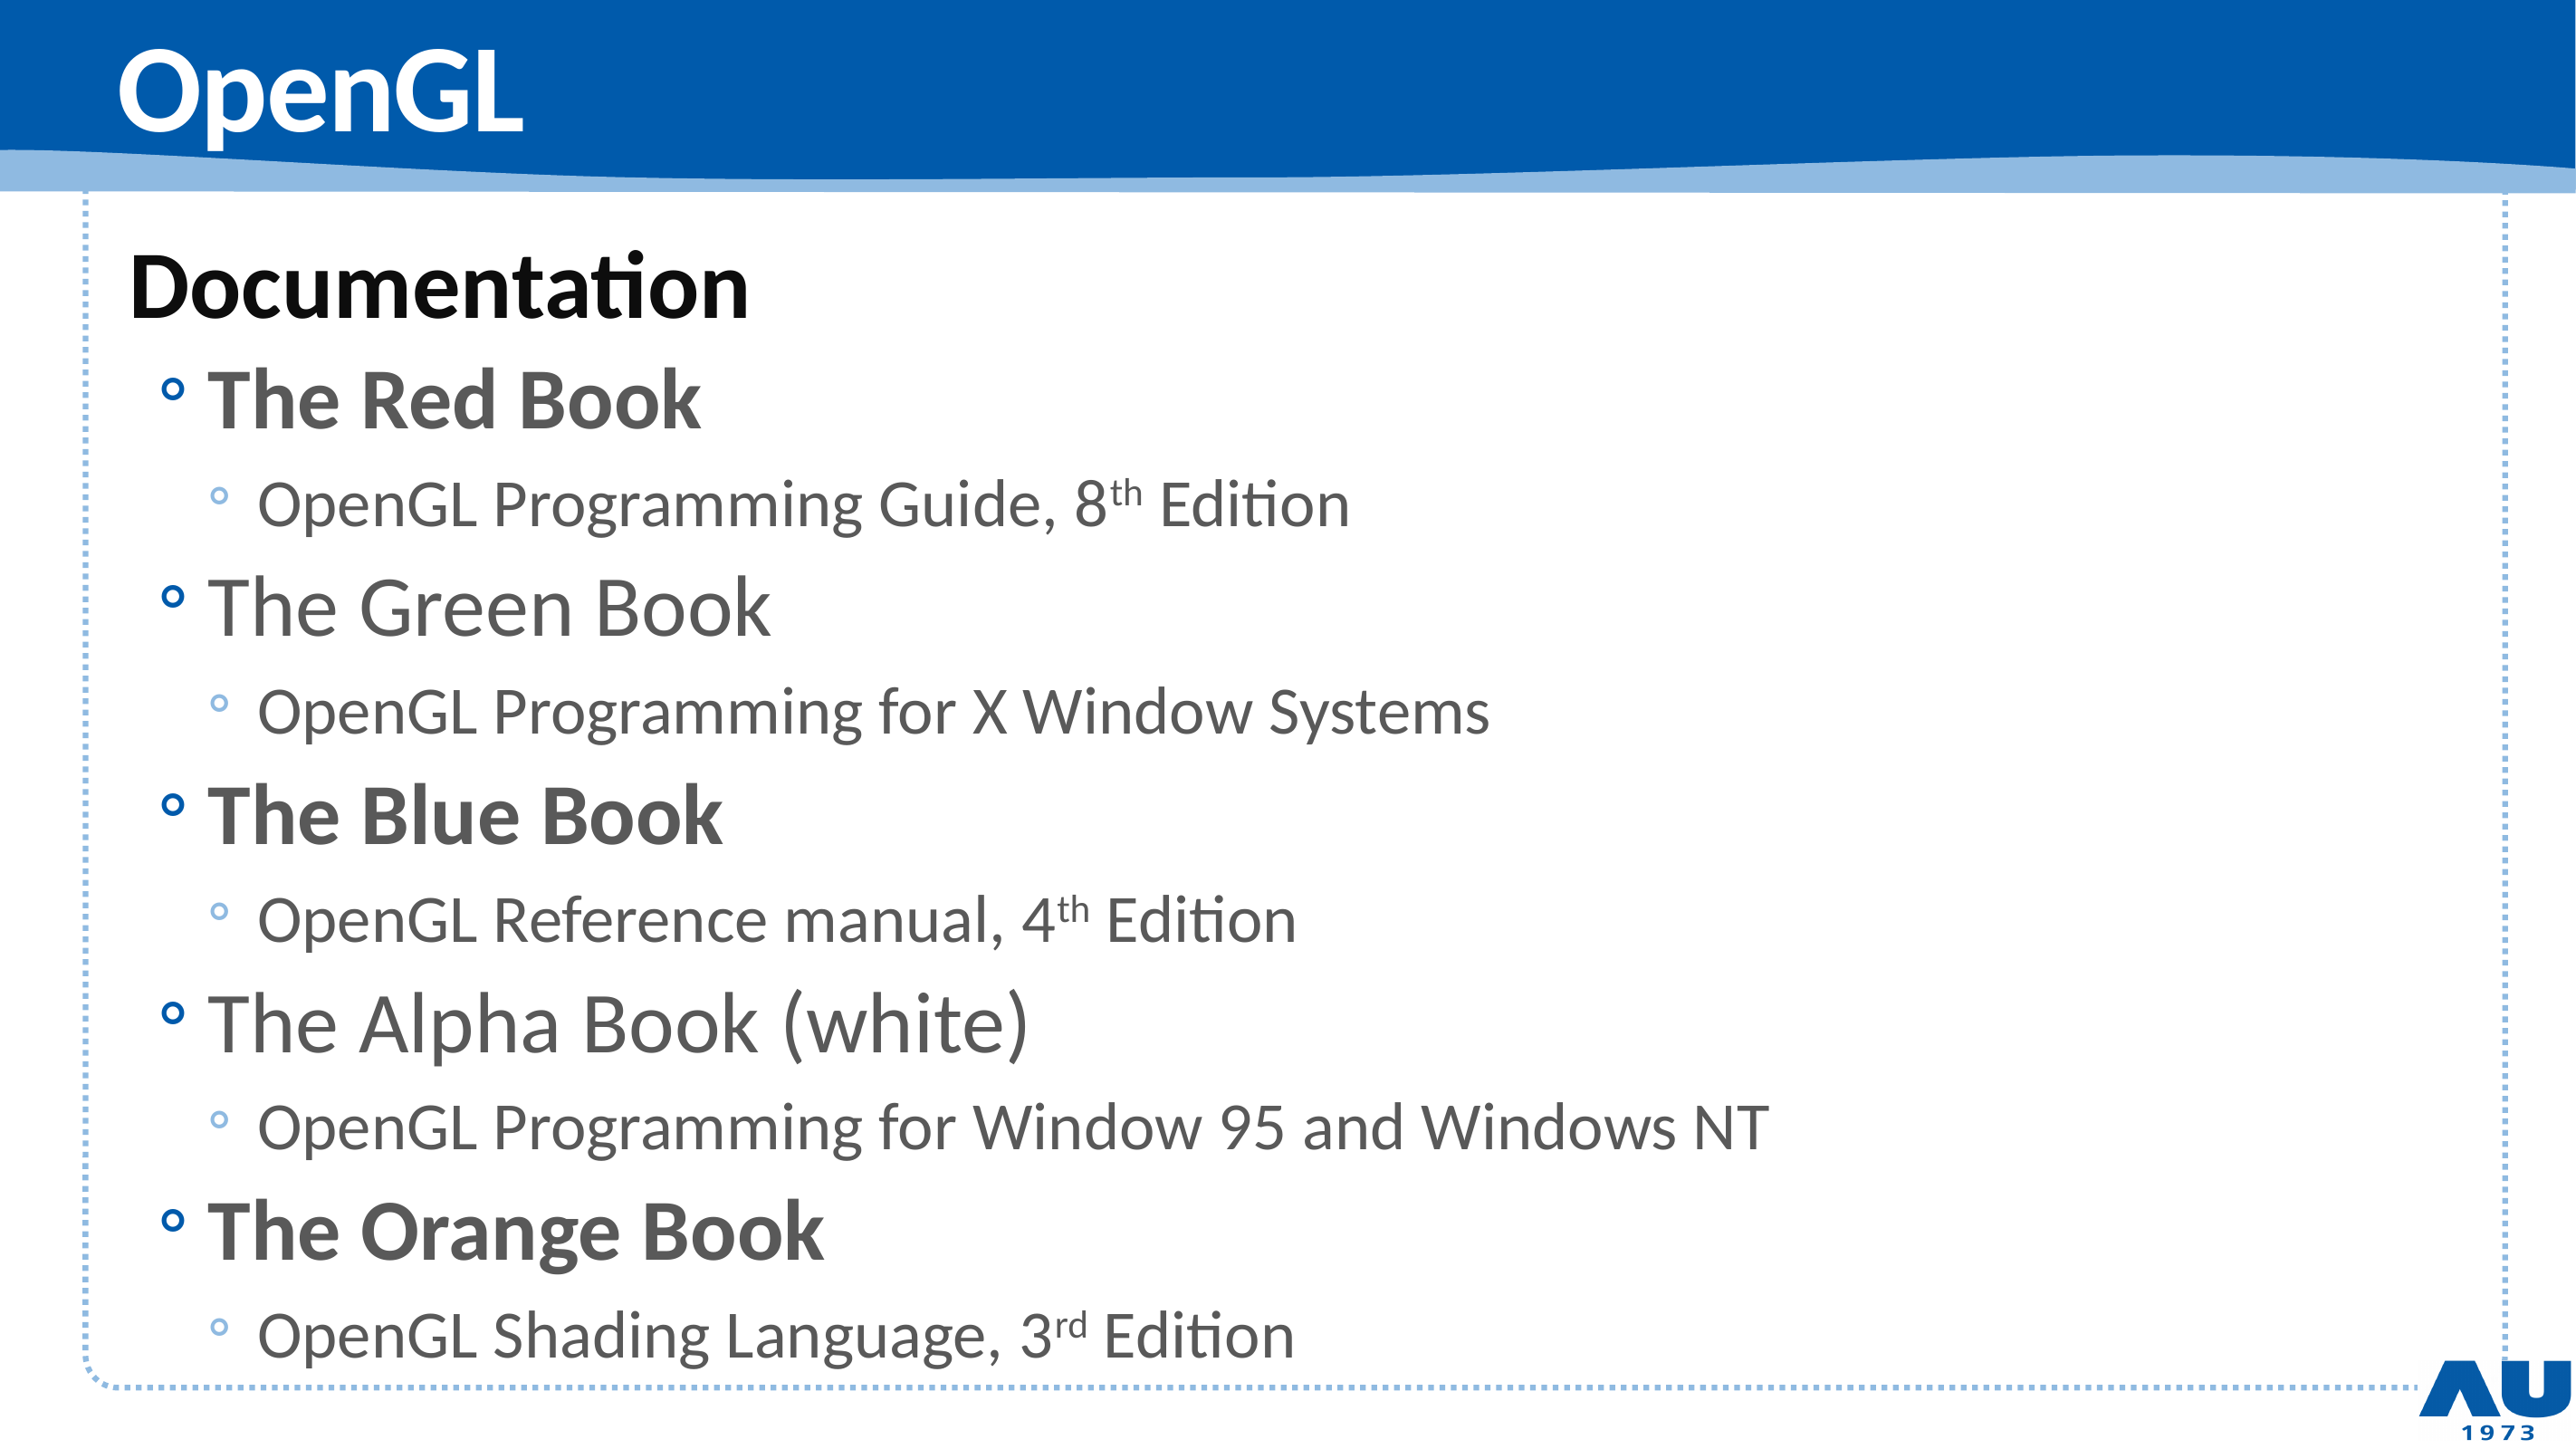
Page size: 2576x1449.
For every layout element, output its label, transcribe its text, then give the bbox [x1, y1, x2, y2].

picture [2418, 1360, 2571, 1441]
title OpenGL [103, 18, 2486, 169]
list Documentation The Red Book OpenGL Programming Guide, 8th Edition The Green Book OpenGL Programming for X Window Systems The Blue Book OpenGL Reference manual, 4th Edition The Alpha Book (white) OpenGL Programming for Window 95 and Windows NT The Orange Book OpenGL Shading Language, 3rd Edition [103, 228, 2486, 1388]
